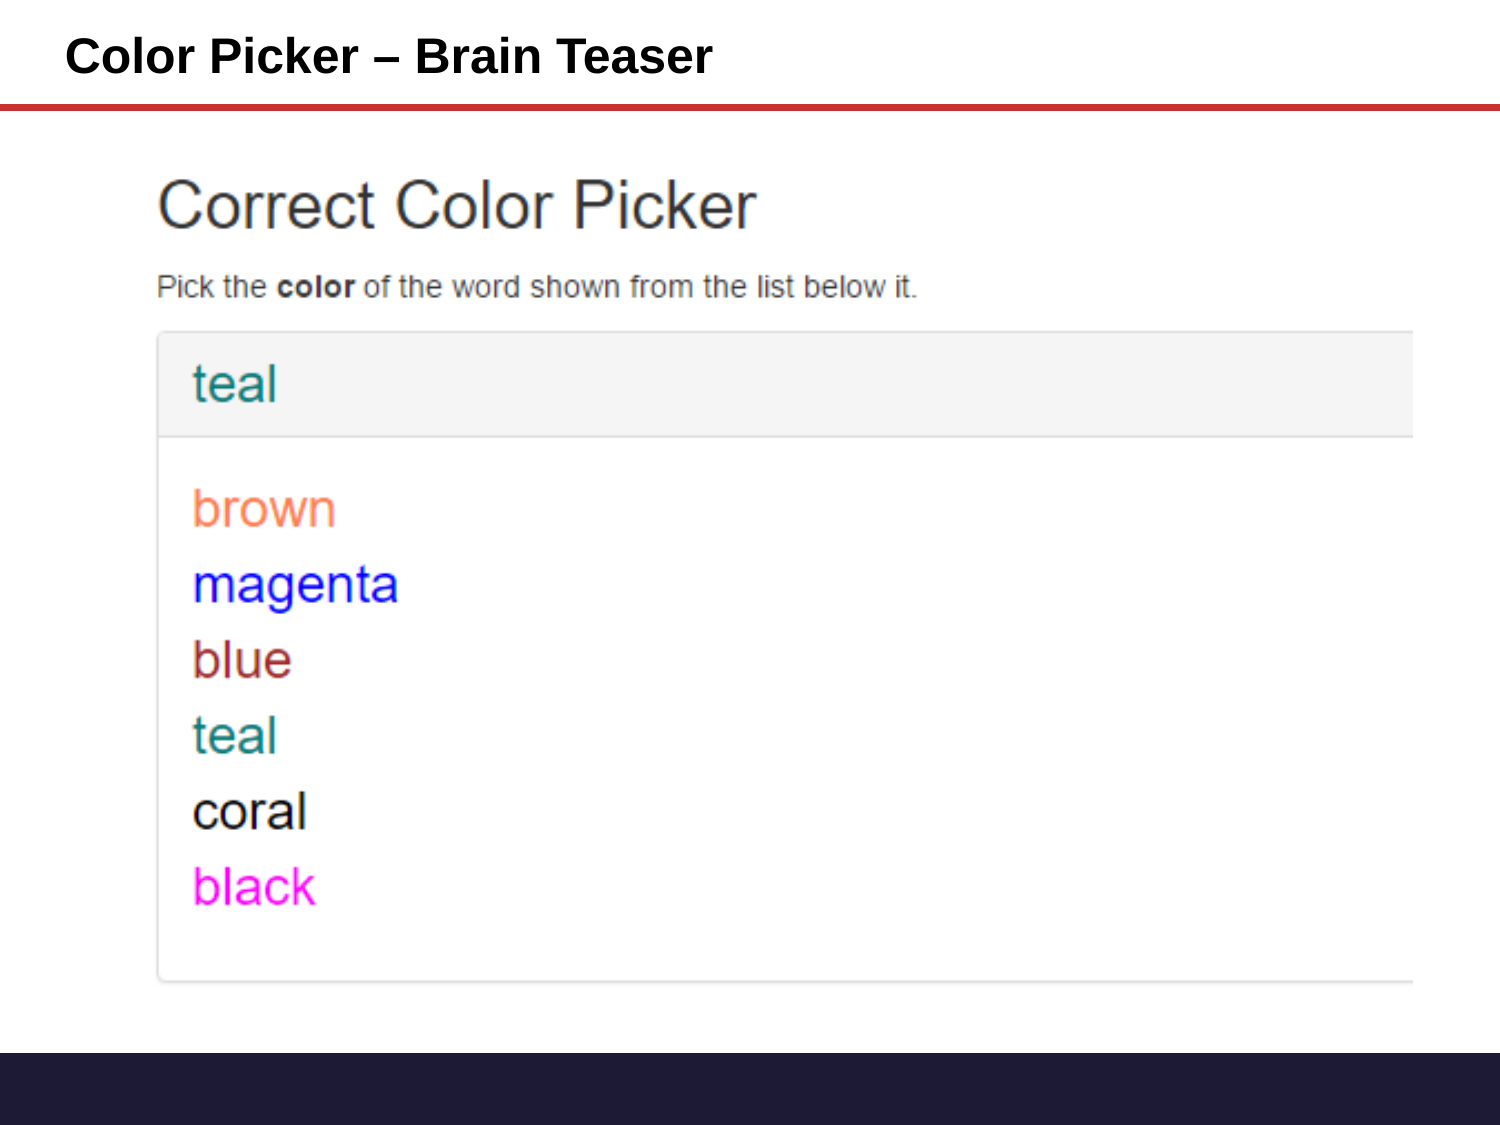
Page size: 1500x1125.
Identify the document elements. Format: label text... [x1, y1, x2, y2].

picture [137, 149, 1413, 1039]
text_box Color Picker – Brain Teaser [50, 16, 1500, 91]
